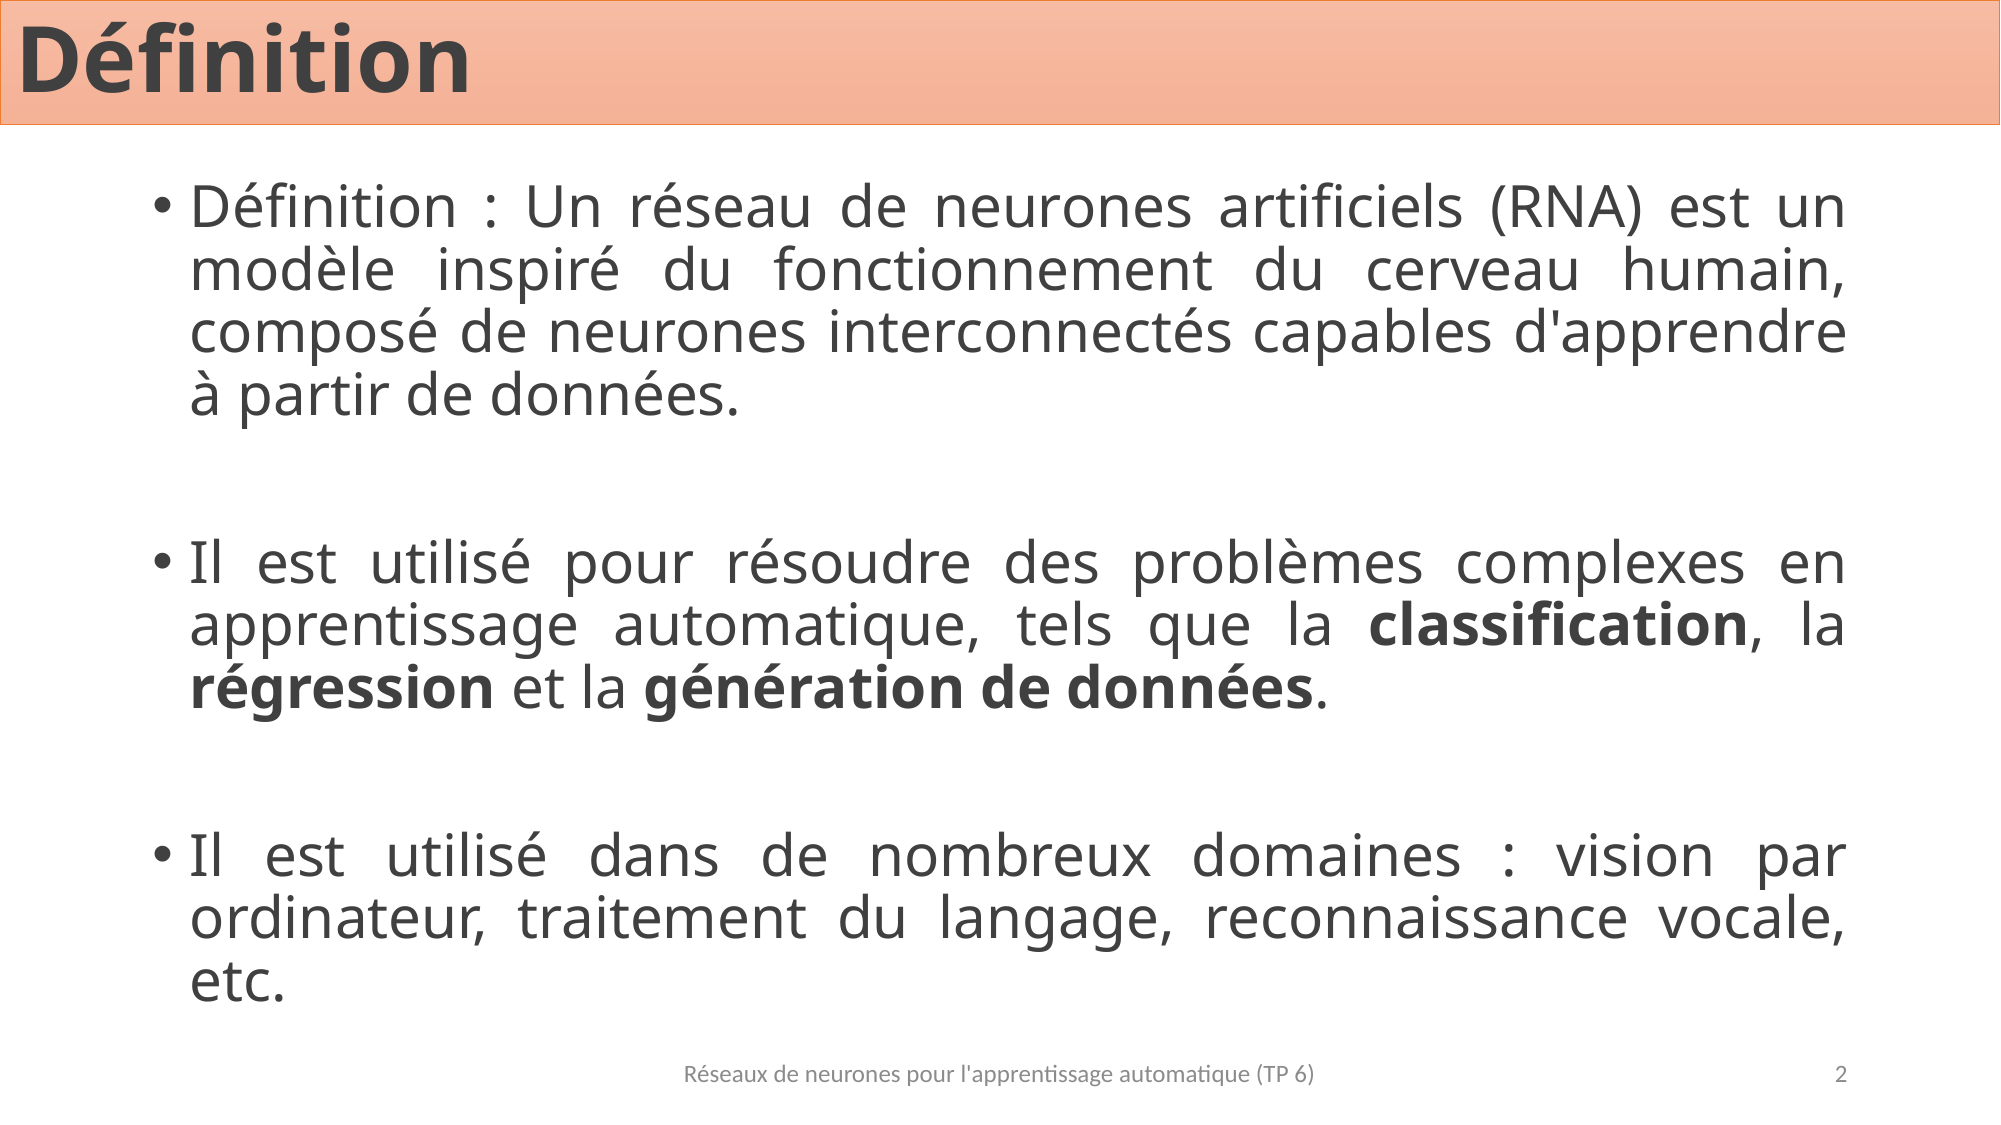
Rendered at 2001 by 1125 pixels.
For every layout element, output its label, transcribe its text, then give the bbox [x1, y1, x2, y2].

list Définition : Un réseau de neurones artificiels (RNA) est un modèle inspiré du fonctionnement du cerveau humain, composé de neurones interconnectés capables d'apprendre à partir de données. Il est utilisé pour résoudre des problèmes complexes en apprentissage automatique, tels que la classification, la régression et la génération de données. Il est utilisé dans de nombreux domaines : vision par ordinateur, traitement du langage, reconnaissance vocale, etc. [137, 169, 1863, 1031]
title Définition [0, 0, 2000, 125]
footer Réseaux de neurones pour l'apprentissage automatique (TP 6) [0, 1042, 2000, 1103]
